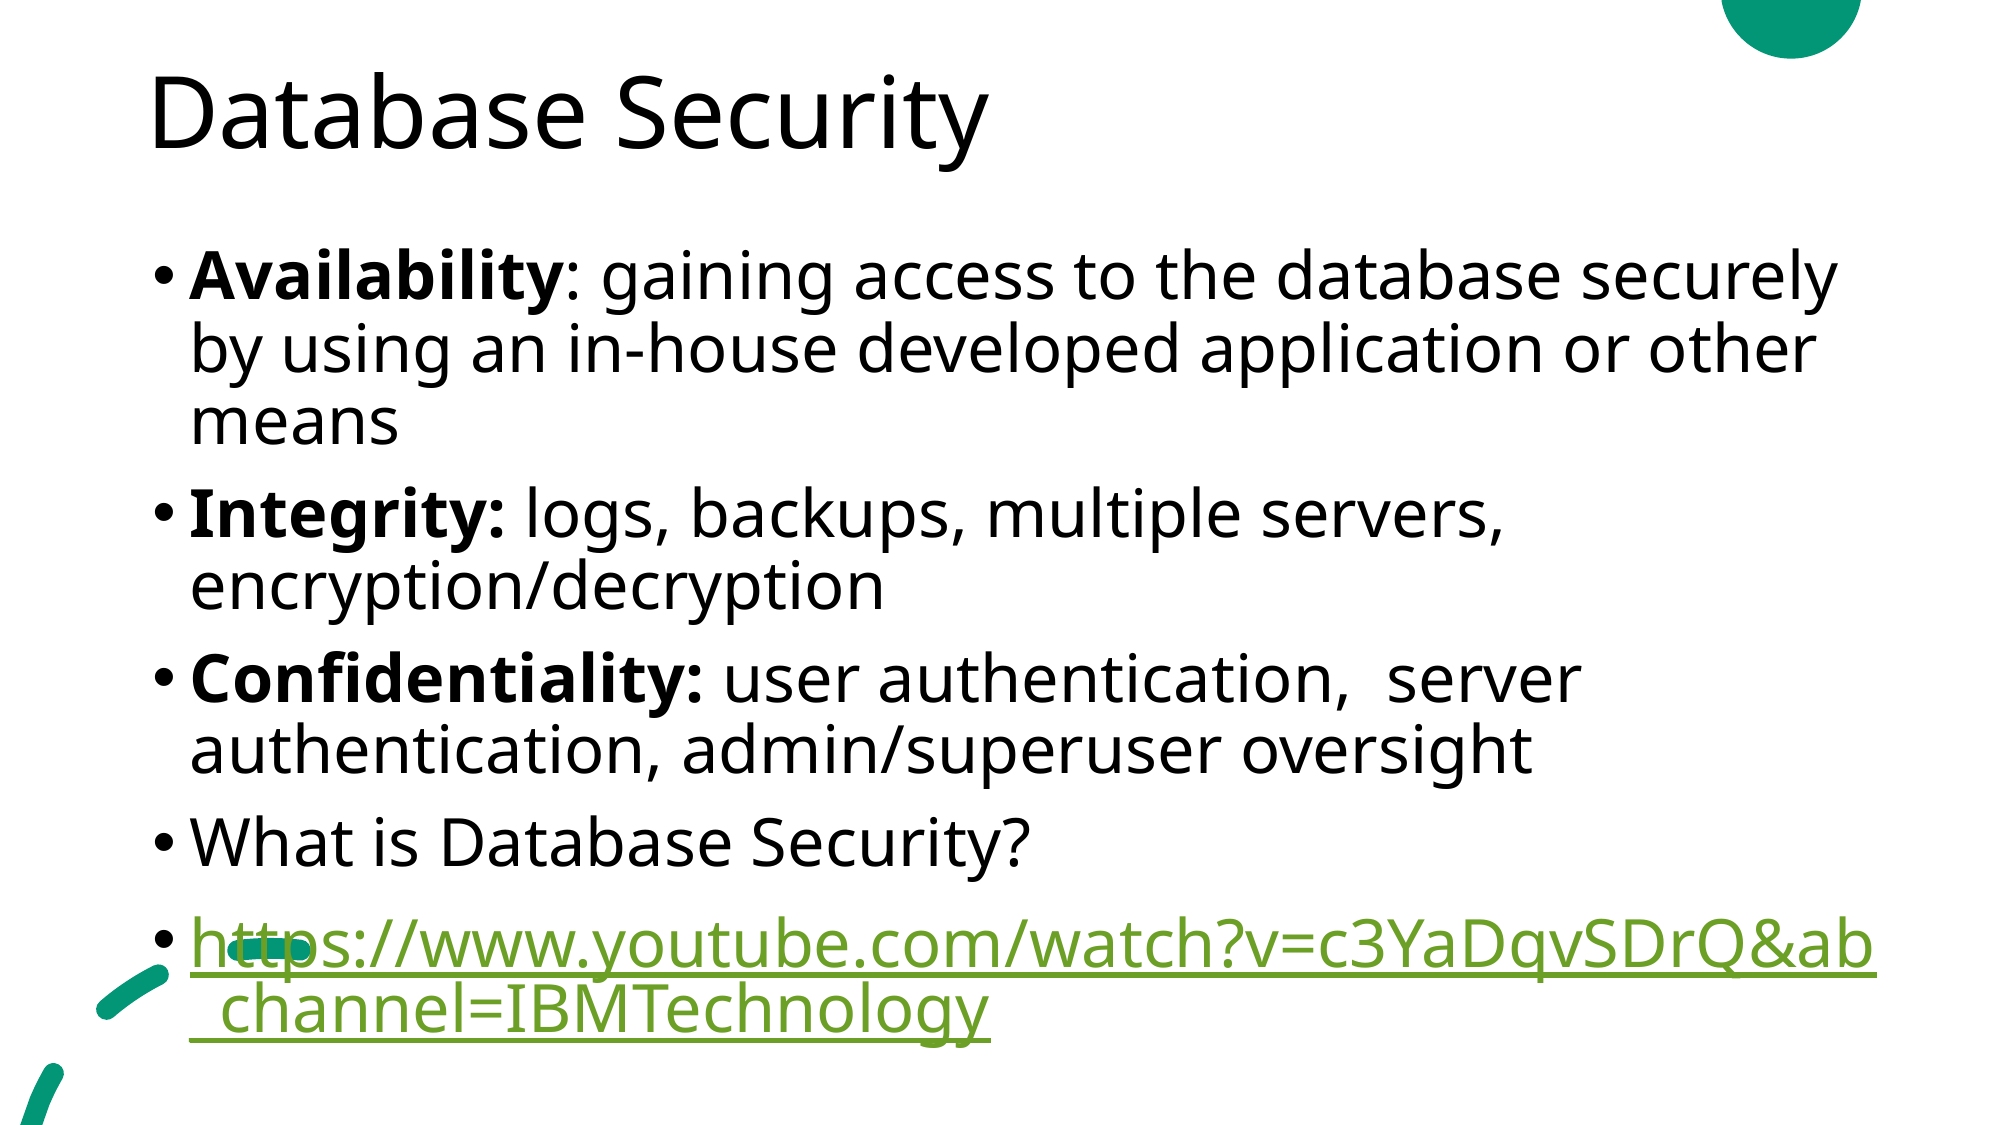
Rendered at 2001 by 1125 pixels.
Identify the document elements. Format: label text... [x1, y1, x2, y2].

title Database Security [131, 34, 1813, 198]
list Availability: gaining access to the database securely by using an in-house developed application or other means Integrity: logs, backups, multiple servers, encryption/decryption Confidentiality: user authentication, server authentication, admin/superuser oversight What is Database Security? https://www.youtube.com/watch?v=c3YaDqvSDrQ&ab_channel=IBMTechnology [137, 234, 1919, 1091]
